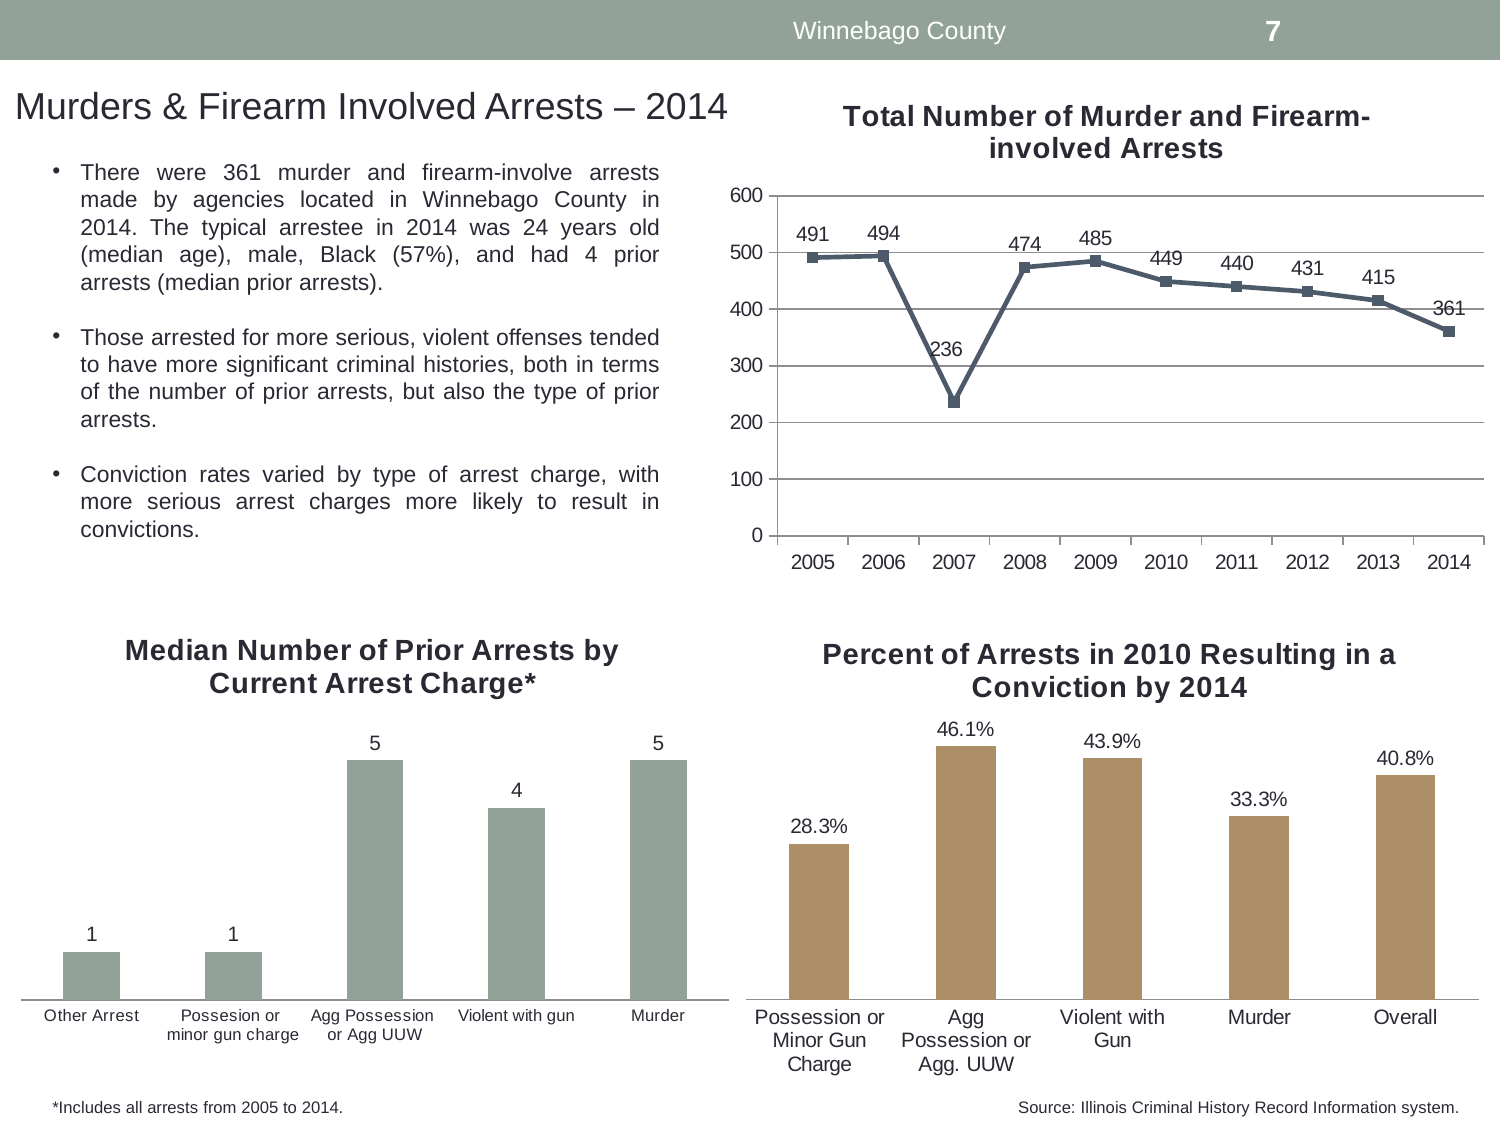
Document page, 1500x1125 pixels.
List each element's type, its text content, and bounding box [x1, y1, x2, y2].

text_box There were 361 murder and firearm-involve arrests made by agencies located in Winnebago County in 2014. The typical arrestee in 2014 was 24 years old (median age), male, Black (57%), and had 4 prior arrests (median prior arrests). Those arrested for more serious, violent offenses tended to have more significant criminal histories, both in terms of the number of prior arrests, but also the type of prior arrests. Conviction rates varied by type of arrest charge, with more serious arrest charges more likely to result in convictions. [37, 149, 675, 559]
text_box *Includes all arrests from 2005 to 2014. [37, 1089, 613, 1125]
chart [0, 72, 1500, 1099]
slide_number 7 [1250, 3, 1425, 57]
text_box Source: Illinois Criminal History Record Information system. [900, 1108, 1475, 1125]
text_box Murders & Firearm Involved Arrests – 2014 [0, 74, 711, 135]
footer Winnebago County [562, 3, 1238, 57]
